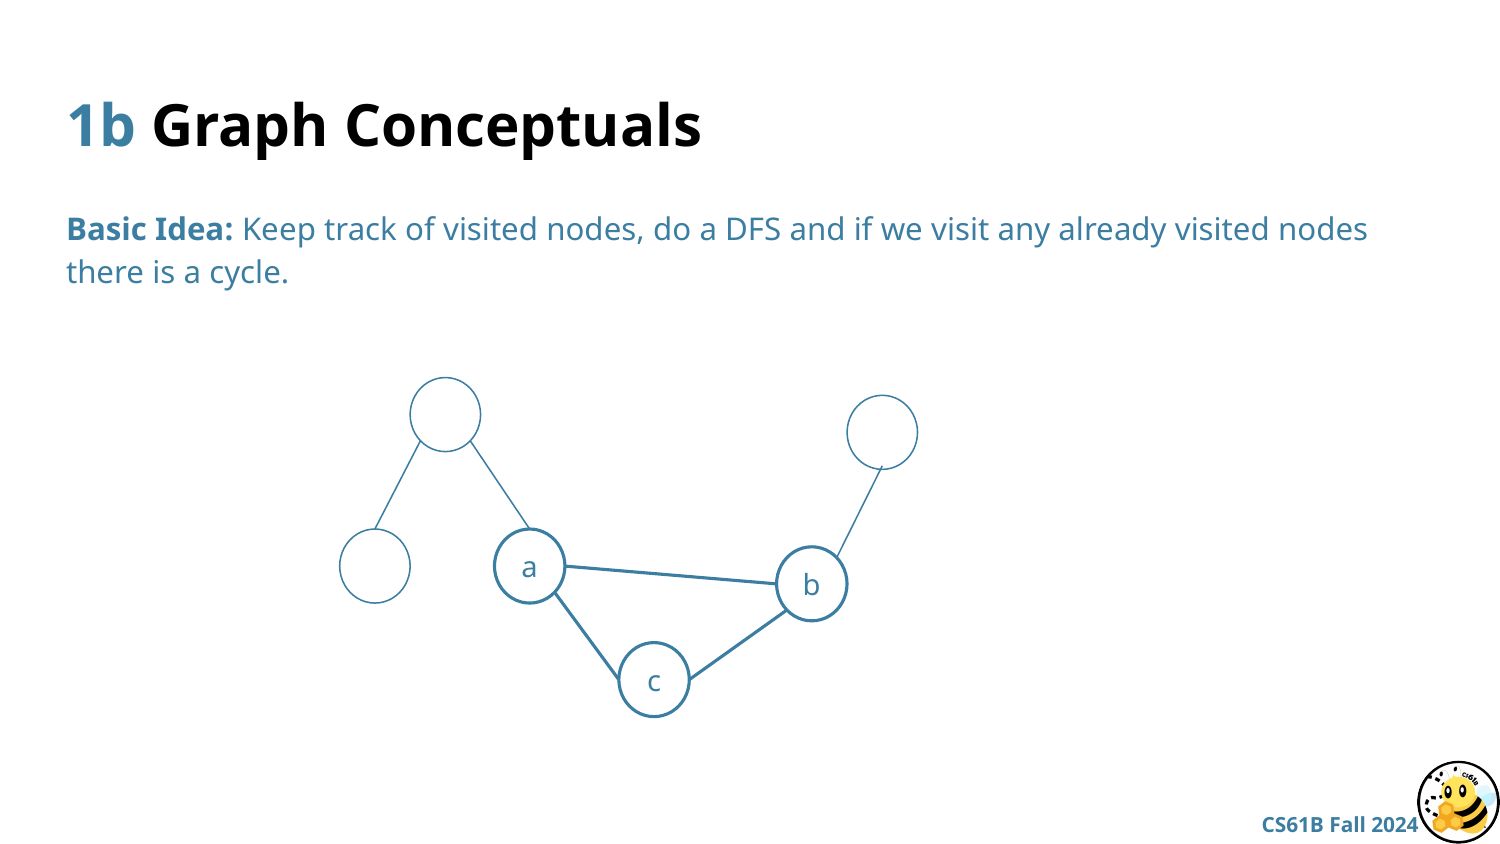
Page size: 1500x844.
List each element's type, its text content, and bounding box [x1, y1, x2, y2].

text_box [847, 395, 918, 470]
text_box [836, 469, 883, 558]
picture [1417, 760, 1500, 844]
title 1b Graph Conceptuals [51, 72, 1449, 167]
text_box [564, 565, 777, 585]
list Basic Idea: Keep track of visited nodes, do a DFS and if we visit any already visited nodes there is a cycle. [51, 189, 1449, 318]
text_box a [494, 529, 565, 604]
text_box [410, 377, 481, 452]
text_box [339, 529, 411, 604]
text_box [554, 592, 619, 680]
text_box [469, 440, 530, 530]
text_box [689, 609, 788, 680]
text_box c [619, 642, 689, 717]
text_box b [777, 546, 848, 621]
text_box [374, 440, 421, 530]
